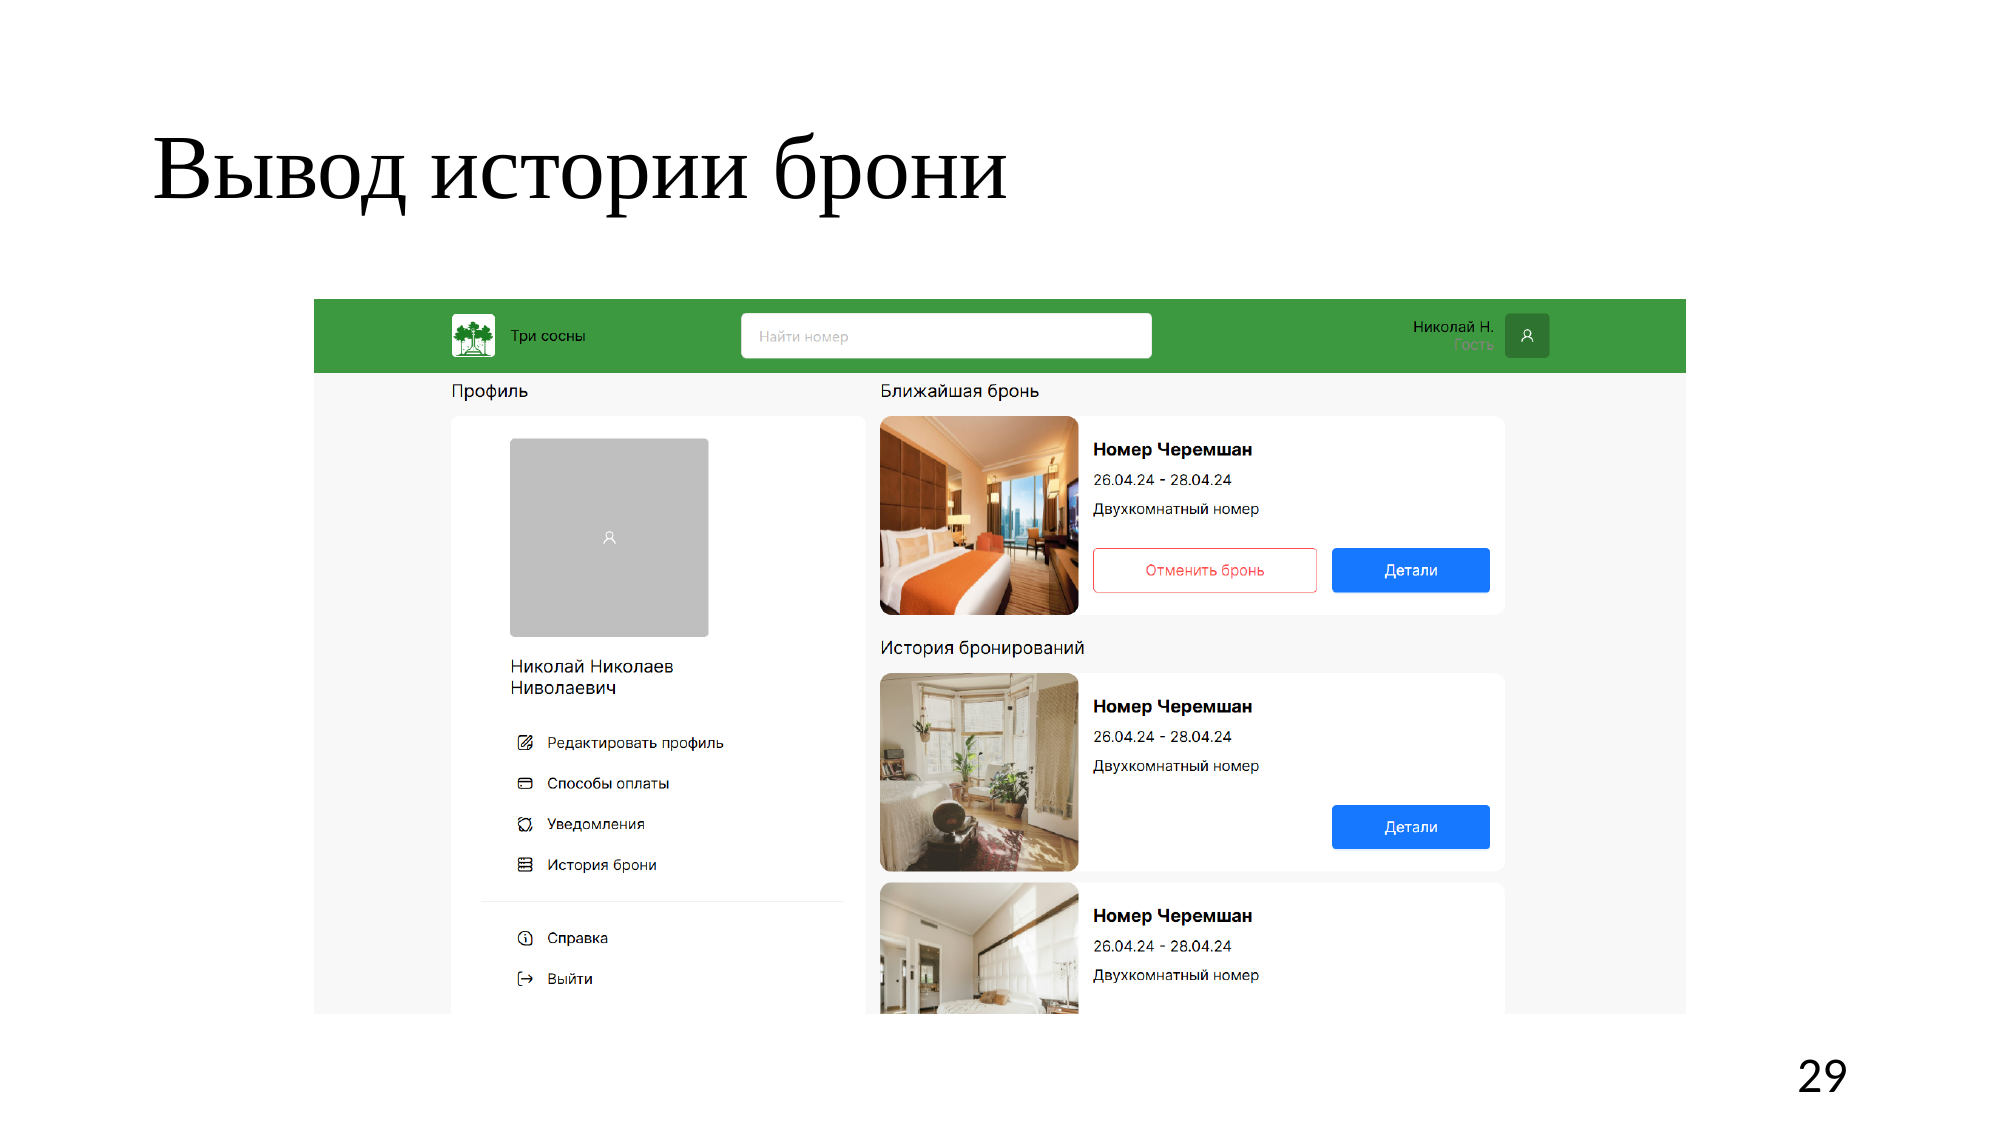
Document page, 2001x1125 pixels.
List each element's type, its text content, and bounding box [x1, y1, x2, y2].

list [314, 299, 1686, 1014]
title Вывод истории брони [137, 59, 1863, 278]
slide_number 29 [1412, 1042, 1863, 1103]
